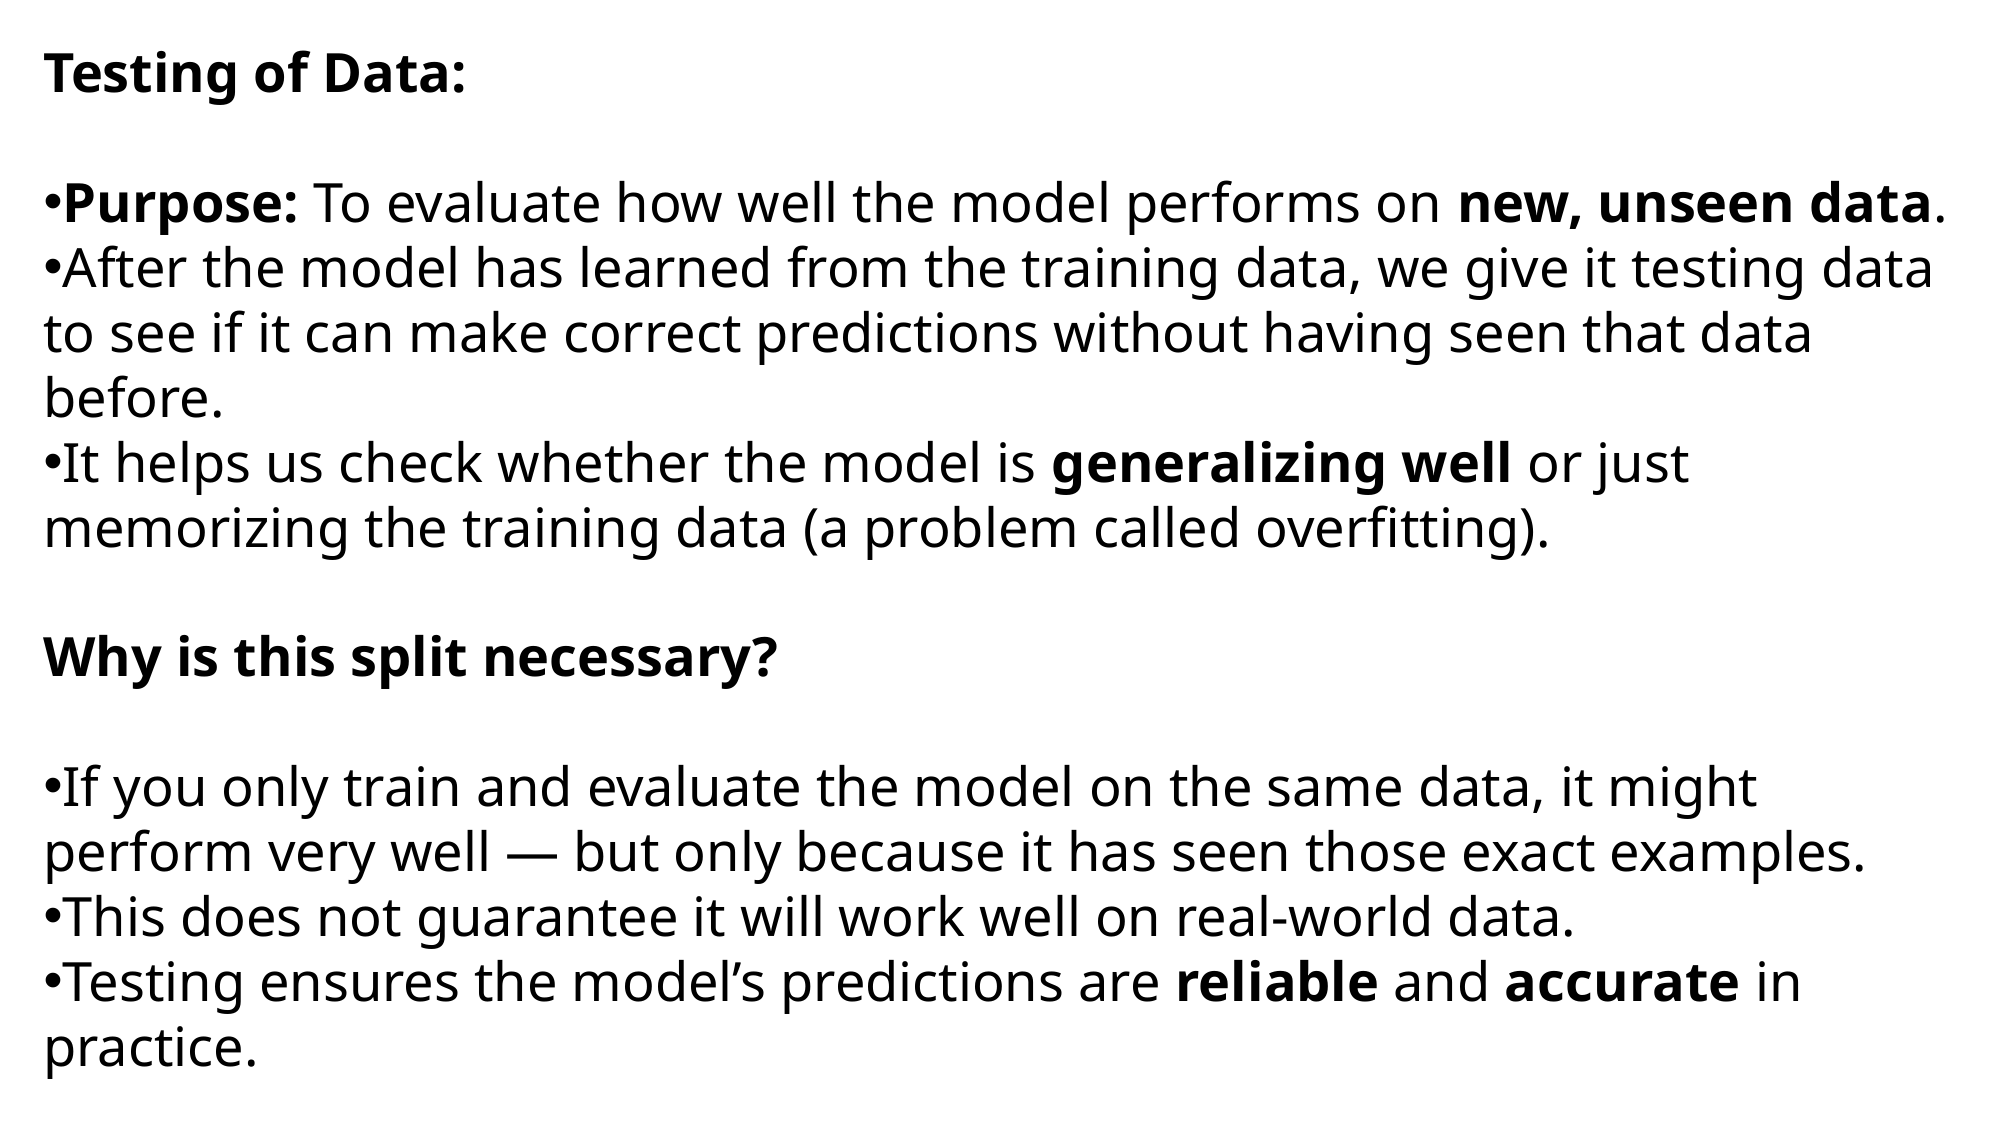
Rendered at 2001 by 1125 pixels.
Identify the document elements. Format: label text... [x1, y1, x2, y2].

text_box Testing of Data: Purpose: To evaluate how well the model performs on new, unseen data. After the model has learned from the training data, we give it testing data to see if it can make correct predictions without having seen that data before. It helps us check whether the model is generalizing well or just memorizing the training data (a problem called overfitting). Why is this split necessary? If you only train and evaluate the model on the same data, it might perform very well — but only because it has seen those exact examples. This does not guarantee it will work well on real-world data. Testing ensures the model’s predictions are reliable and accurate in practice. [28, 30, 1979, 1085]
